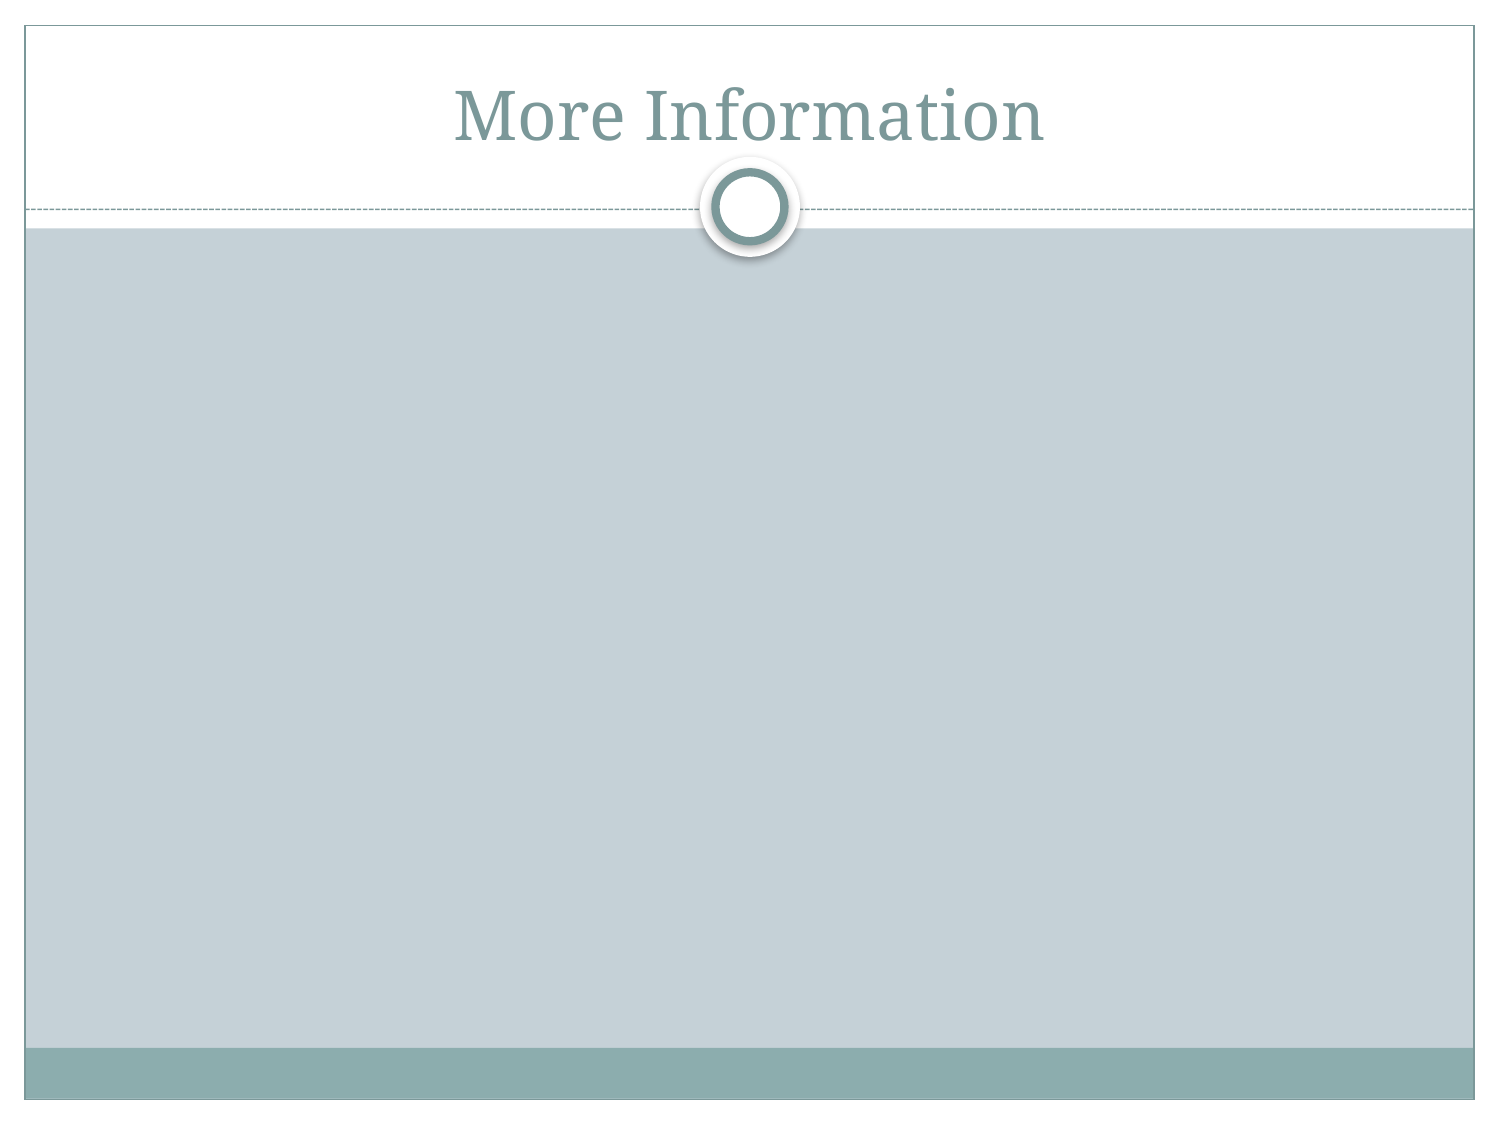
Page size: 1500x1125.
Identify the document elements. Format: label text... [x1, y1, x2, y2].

title More Information [49, 37, 1450, 162]
